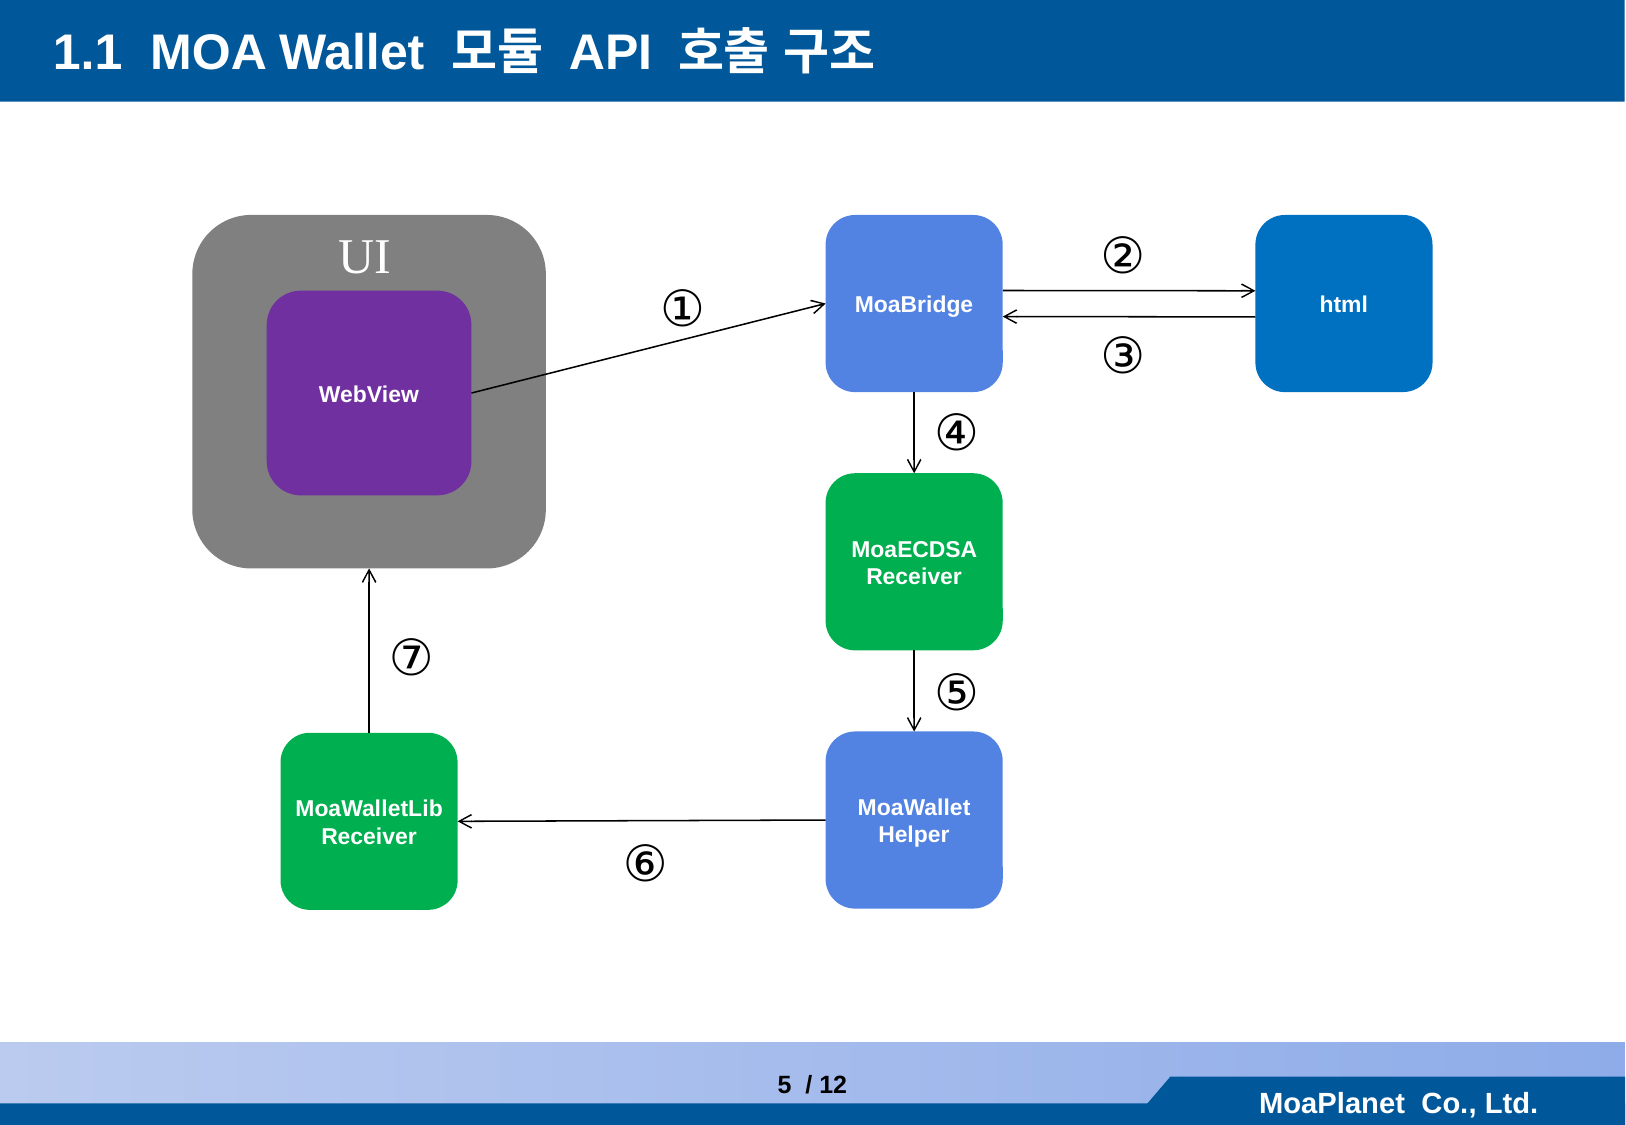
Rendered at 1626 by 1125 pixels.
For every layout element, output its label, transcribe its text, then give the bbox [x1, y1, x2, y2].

text_box 1.1 MOA Wallet 모듈 API 호출 구조 [38, 8, 1621, 91]
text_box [192, 214, 1433, 911]
slide_number 4 / 12 [0, 1060, 1625, 1112]
